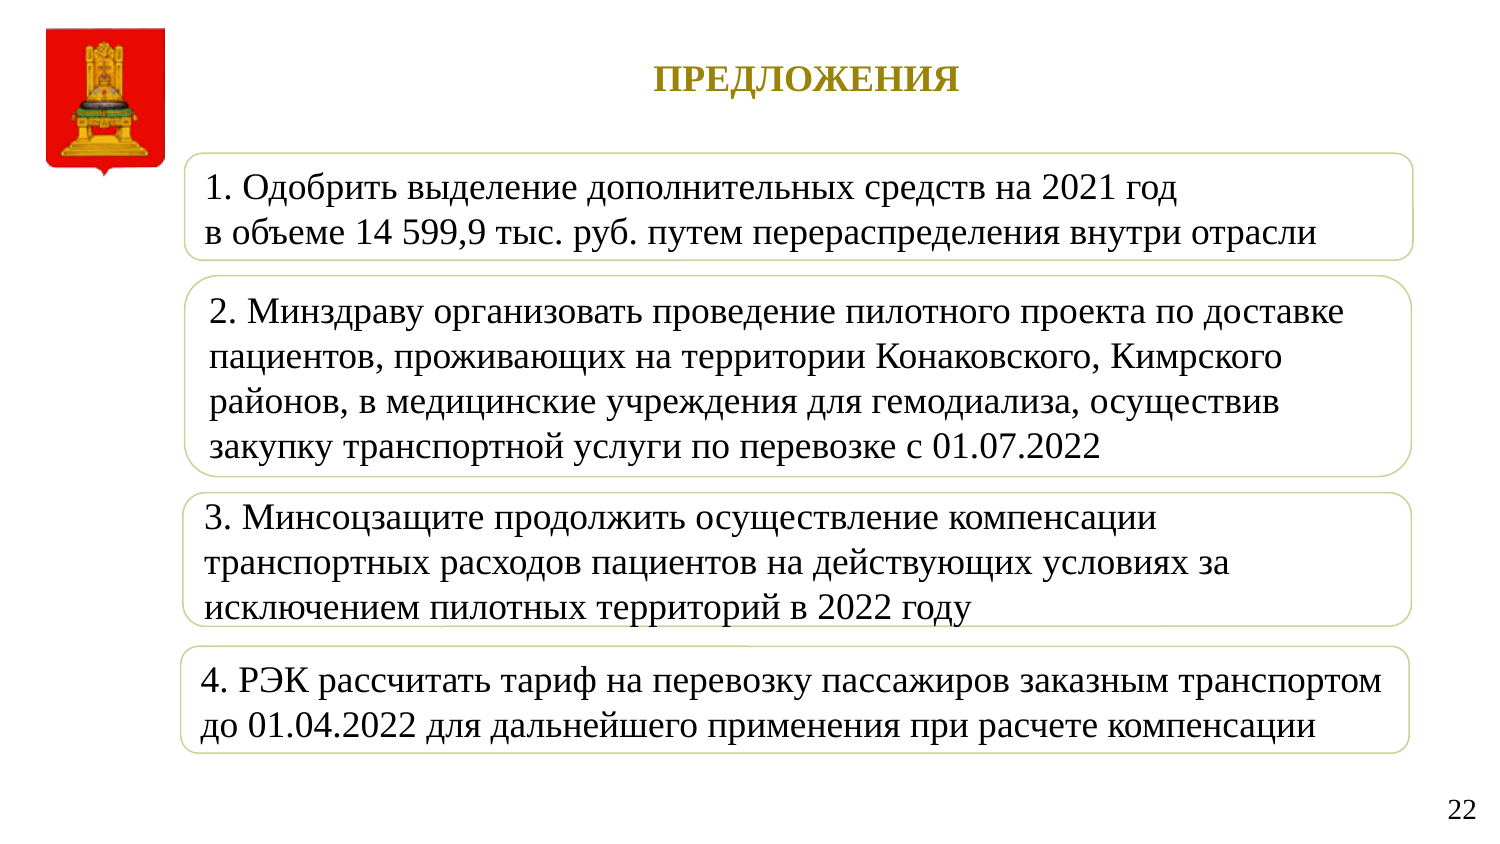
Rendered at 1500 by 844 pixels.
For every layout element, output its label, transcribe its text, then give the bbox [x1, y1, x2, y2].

text_box 2. Минздраву организовать проведение пилотного проекта по доставке пациентов, проживающих на территории Конаковского, Кимрского районов, в медицинские учреждения для гемодиализа, осуществив закупку транспортной услуги по перевозке с 01.07.2022 [182, 273, 1414, 479]
text_box 4. РЭК рассчитать тариф на перевозку пассажиров заказным транспортом до 01.04.2022 для дальнейшего применения при расчете компенсации [178, 644, 1412, 756]
text_box 1. Одобрить выделение дополнительных средств на 2021 год в объеме 14 599,9 тыс. руб. путем перераспределения внутри отрасли [182, 151, 1416, 263]
text_box 3. Минсоцзащите продолжить осуществление компенсации транспортных расходов пациентов на действующих условиях за исключением пилотных территорий в 2022 году [180, 490, 1414, 629]
picture [46, 28, 165, 178]
text_box ПРЕДЛОЖЕНИЯ [180, 46, 1433, 106]
slide_number 22 [1142, 785, 1492, 831]
